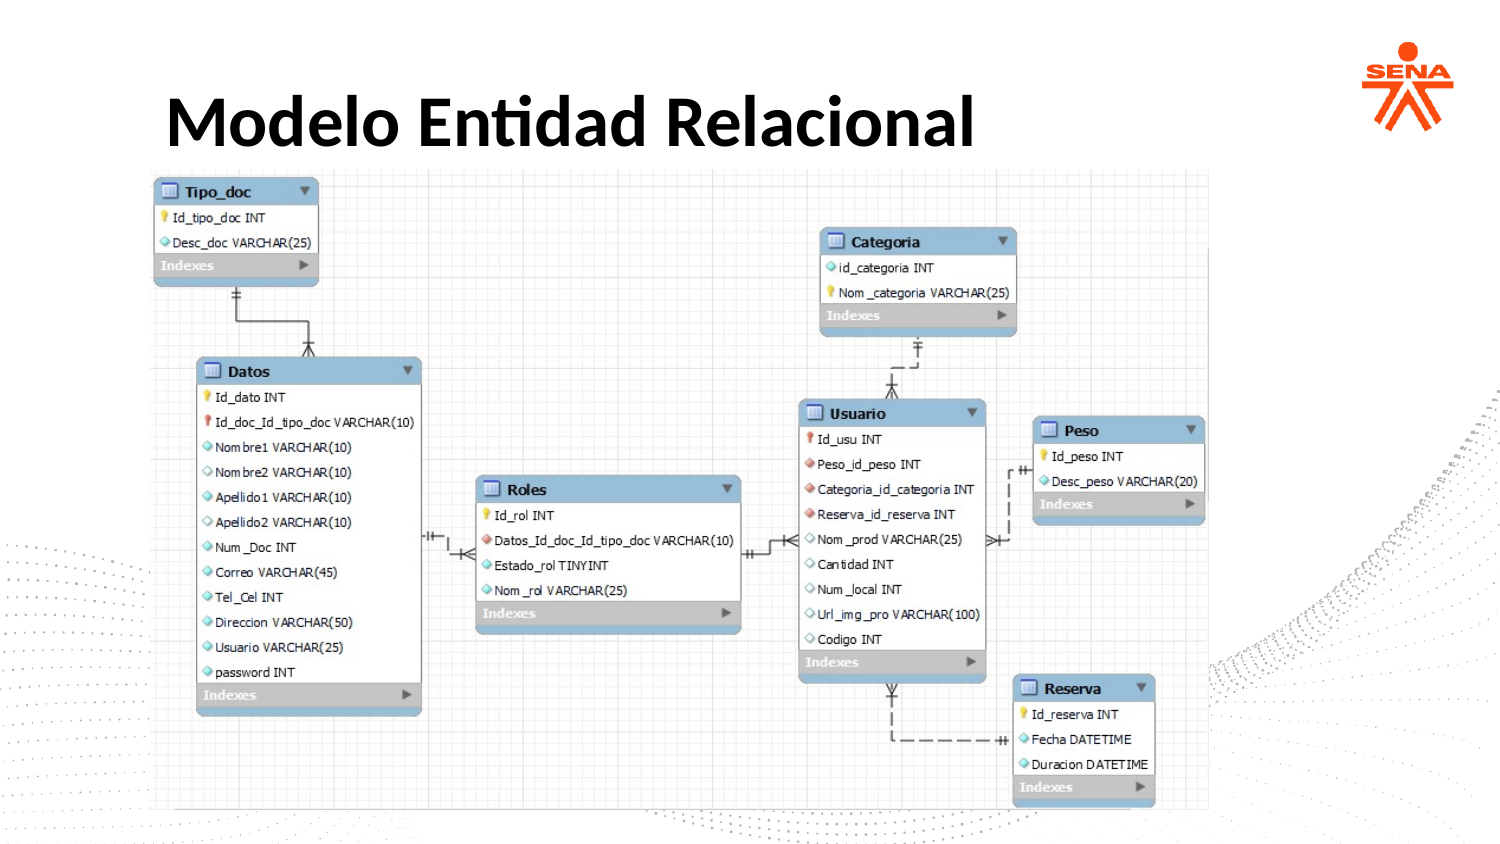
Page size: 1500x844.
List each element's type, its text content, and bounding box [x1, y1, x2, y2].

picture [0, 0, 1500, 844]
text_box Modelo Entidad Relacional [149, 65, 1150, 168]
